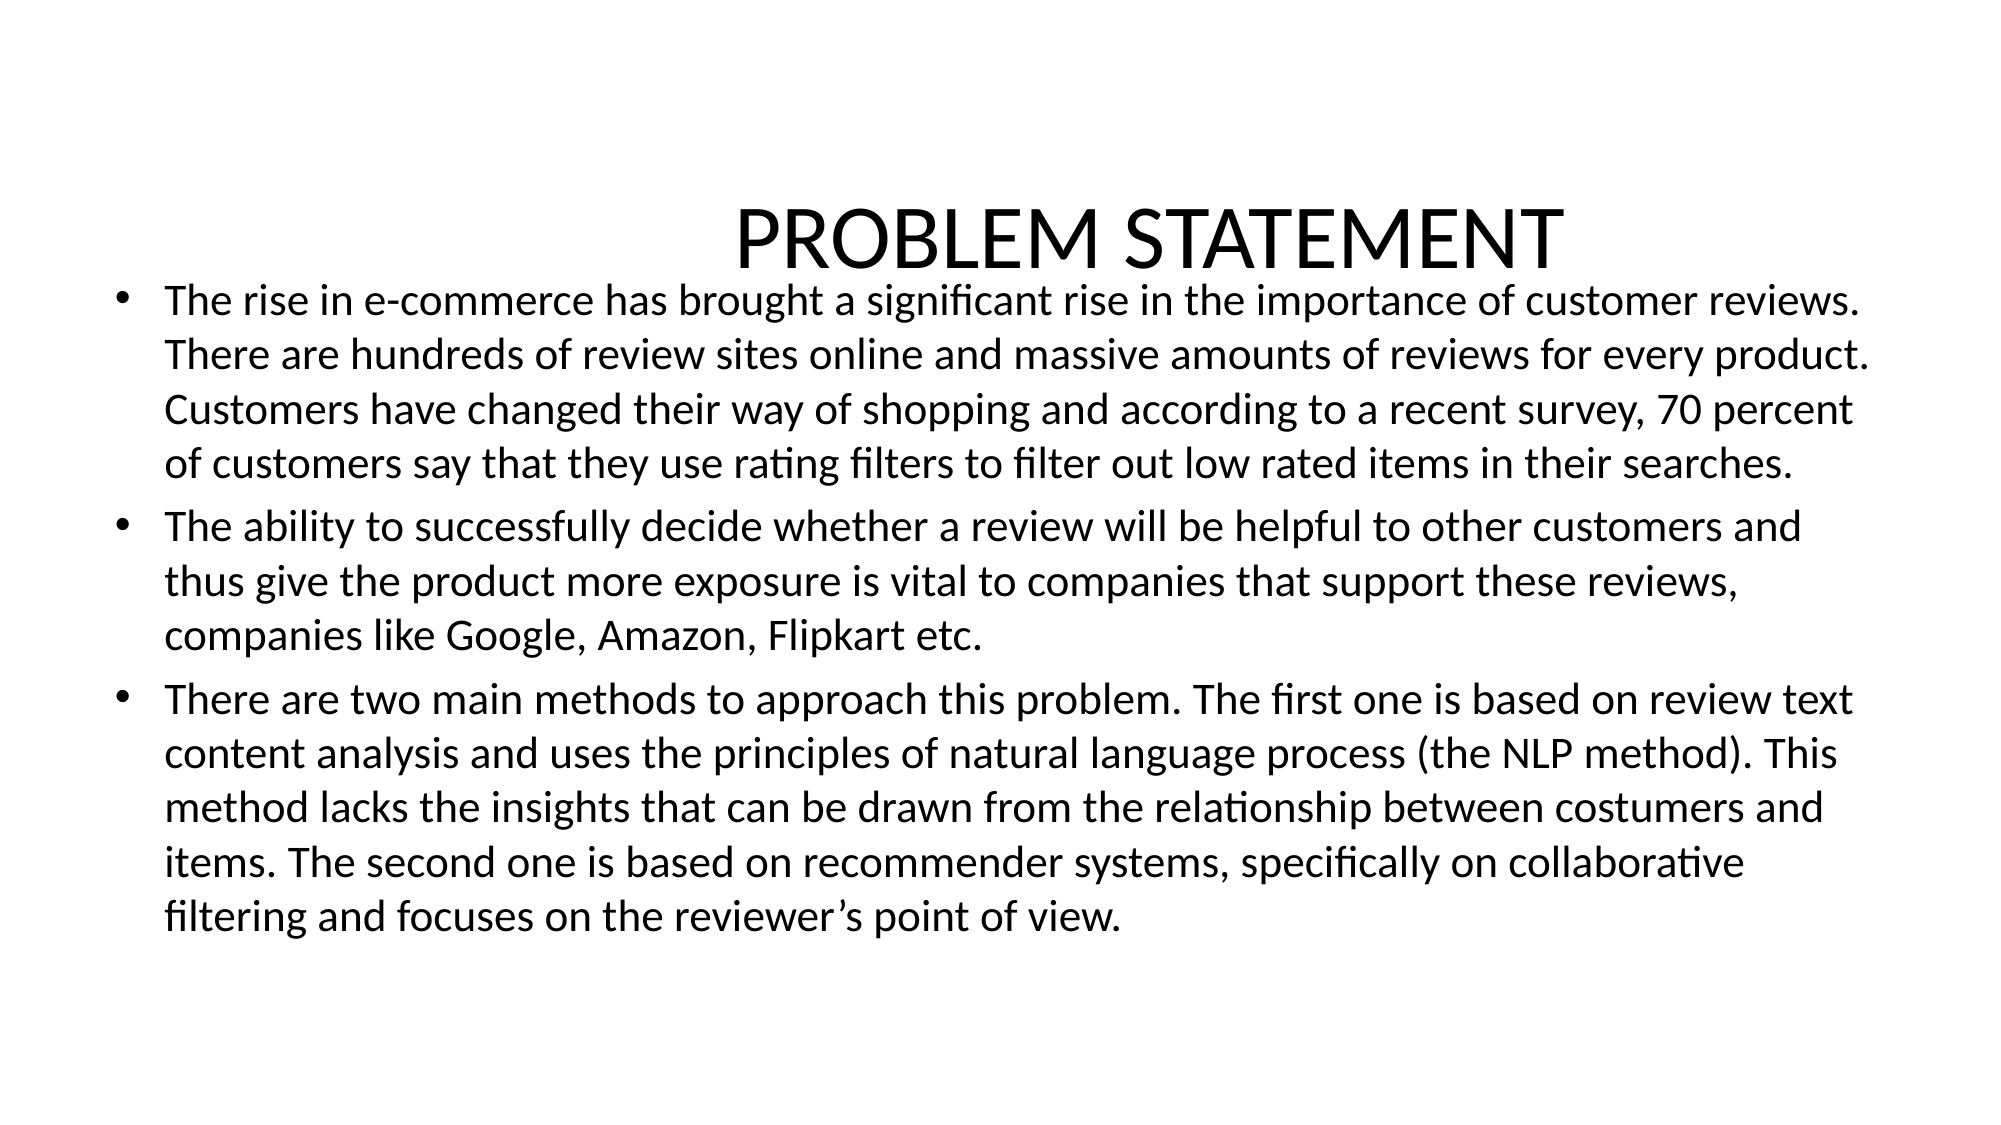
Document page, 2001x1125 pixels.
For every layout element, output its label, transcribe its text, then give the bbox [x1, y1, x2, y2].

title PROBLEM STATEMENT [474, 125, 1825, 262]
list The rise in e-commerce has brought a significant rise in the importance of customer reviews. There are hundreds of review sites online and massive amounts of reviews for every product. Customers have changed their way of shopping and according to a recent survey, 70 percent of customers say that they use rating filters to filter out low rated items in their searches. The ability to successfully decide whether a review will be helpful to other customers and thus give the product more exposure is vital to companies that support these reviews, companies like Google, Amazon, Flipkart etc. There are two main methods to approach this problem. The first one is based on review text content analysis and uses the principles of natural language process (the NLP method). This method lacks the insights that can be drawn from the relationship between costumers and items. The second one is based on recommender systems, specifically on collaborative filtering and focuses on the reviewer’s point of view. [99, 262, 1900, 1005]
